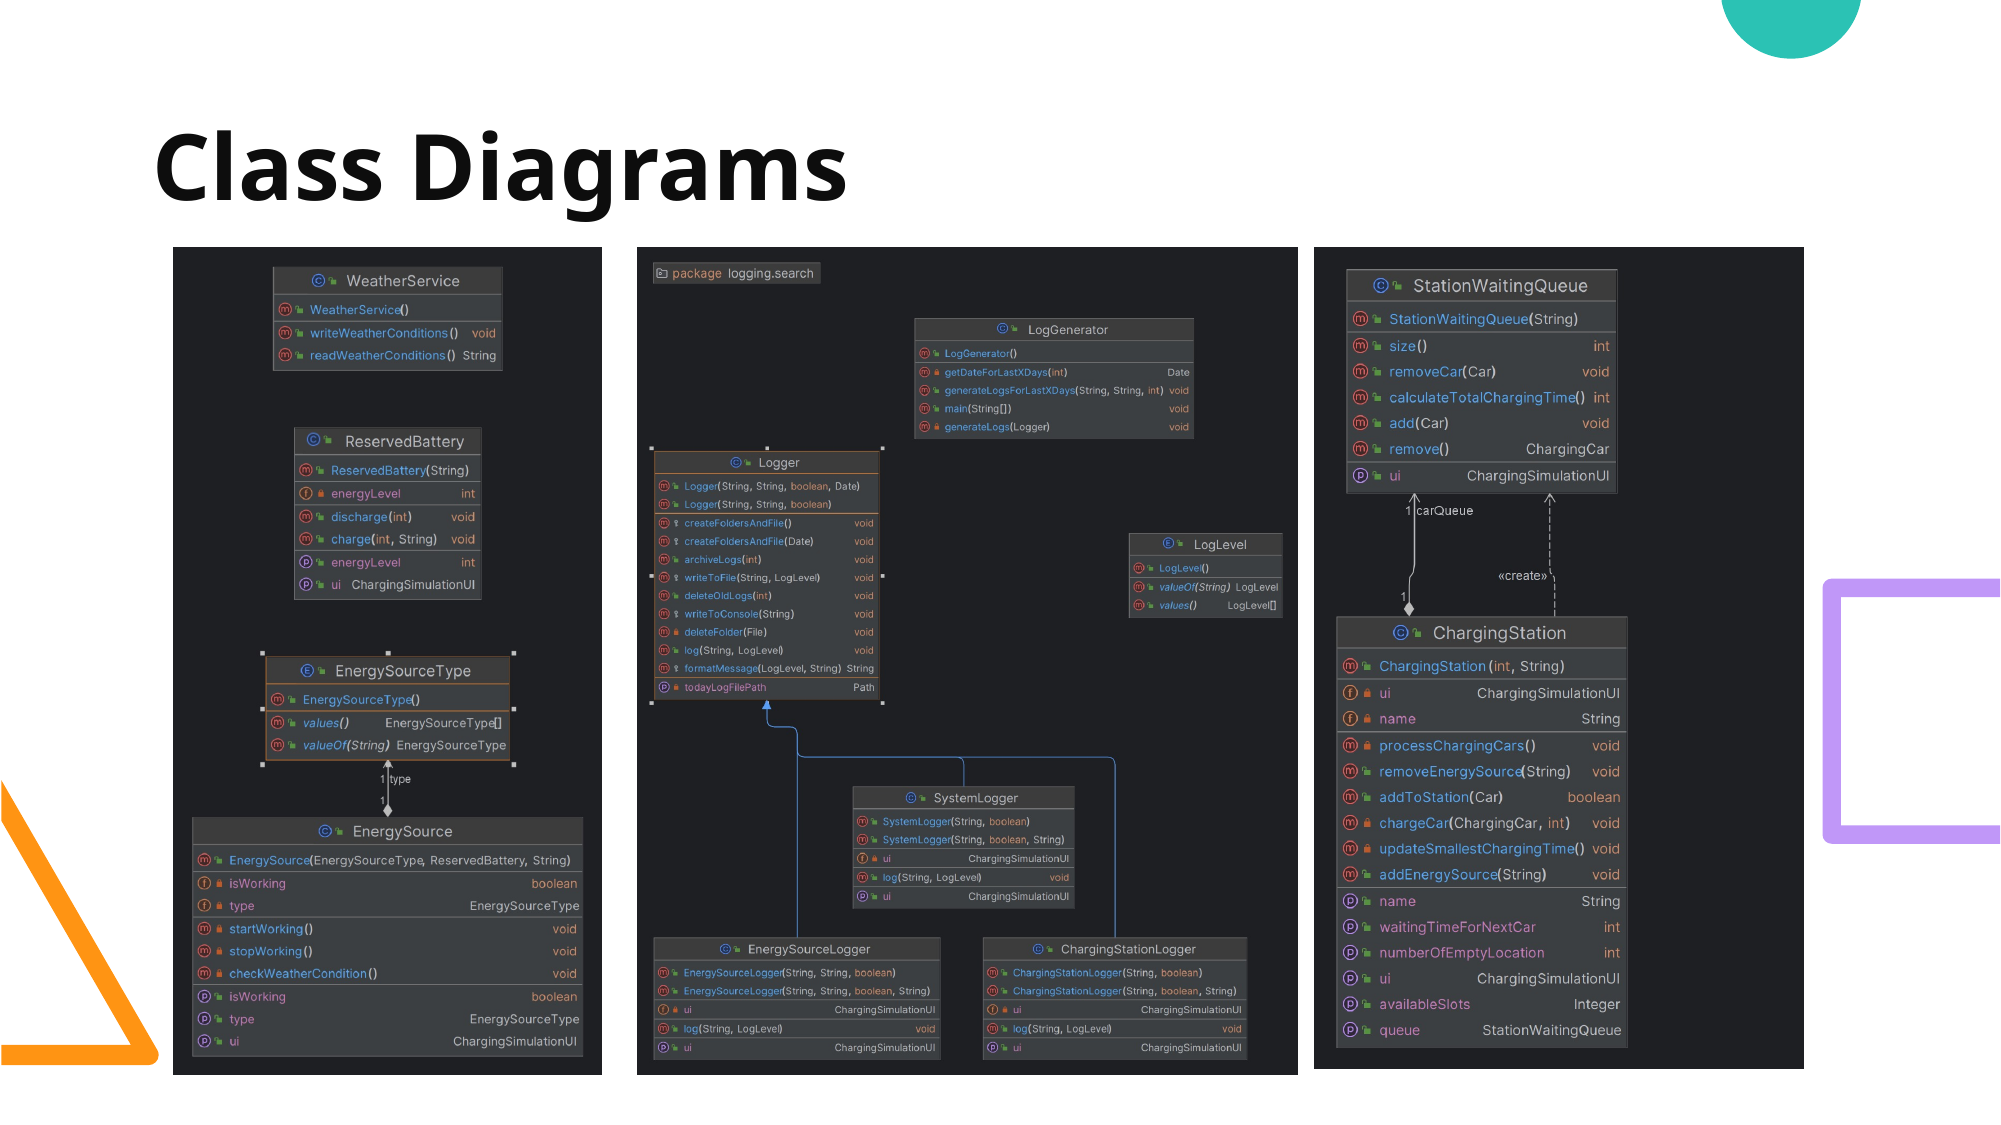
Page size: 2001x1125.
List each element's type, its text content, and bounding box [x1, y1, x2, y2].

picture [173, 247, 603, 1076]
picture [637, 247, 1298, 1076]
title Class Diagrams [137, 50, 1863, 292]
picture [1313, 247, 1804, 1070]
